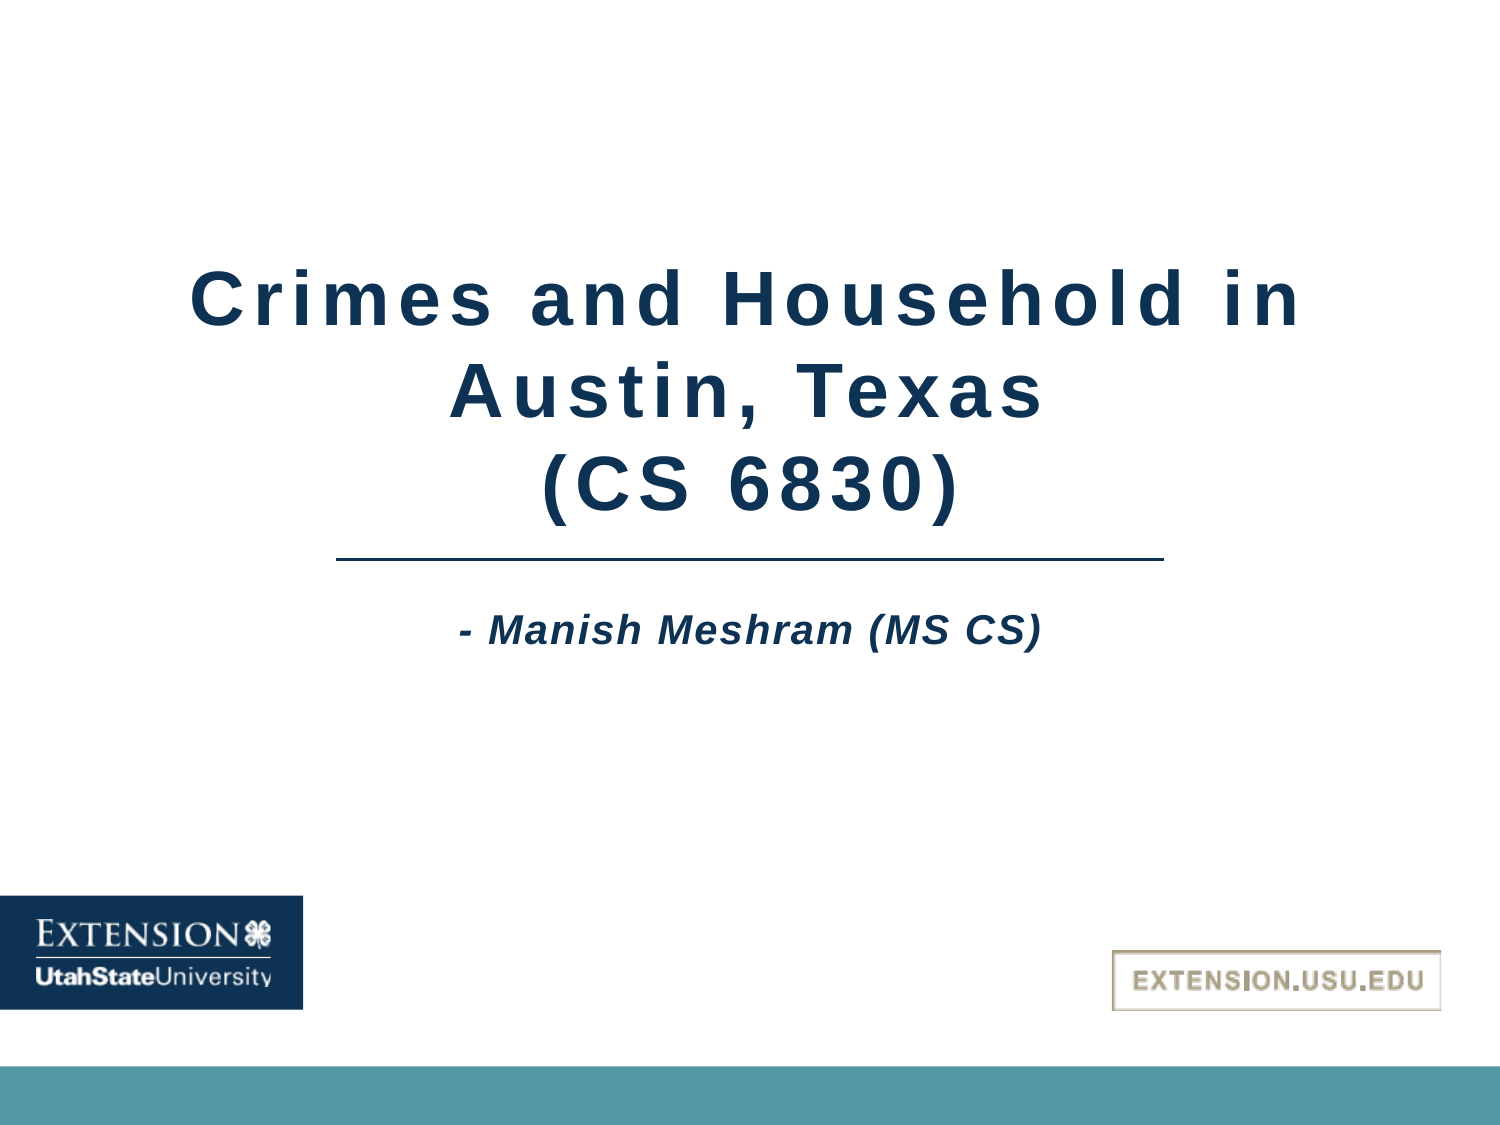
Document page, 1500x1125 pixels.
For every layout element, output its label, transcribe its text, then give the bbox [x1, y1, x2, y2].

subtitle - Manish Meshram (MS CS) [117, 595, 1383, 708]
title Crimes and Household in Austin, Texas (CS 6830) [117, 296, 1383, 534]
